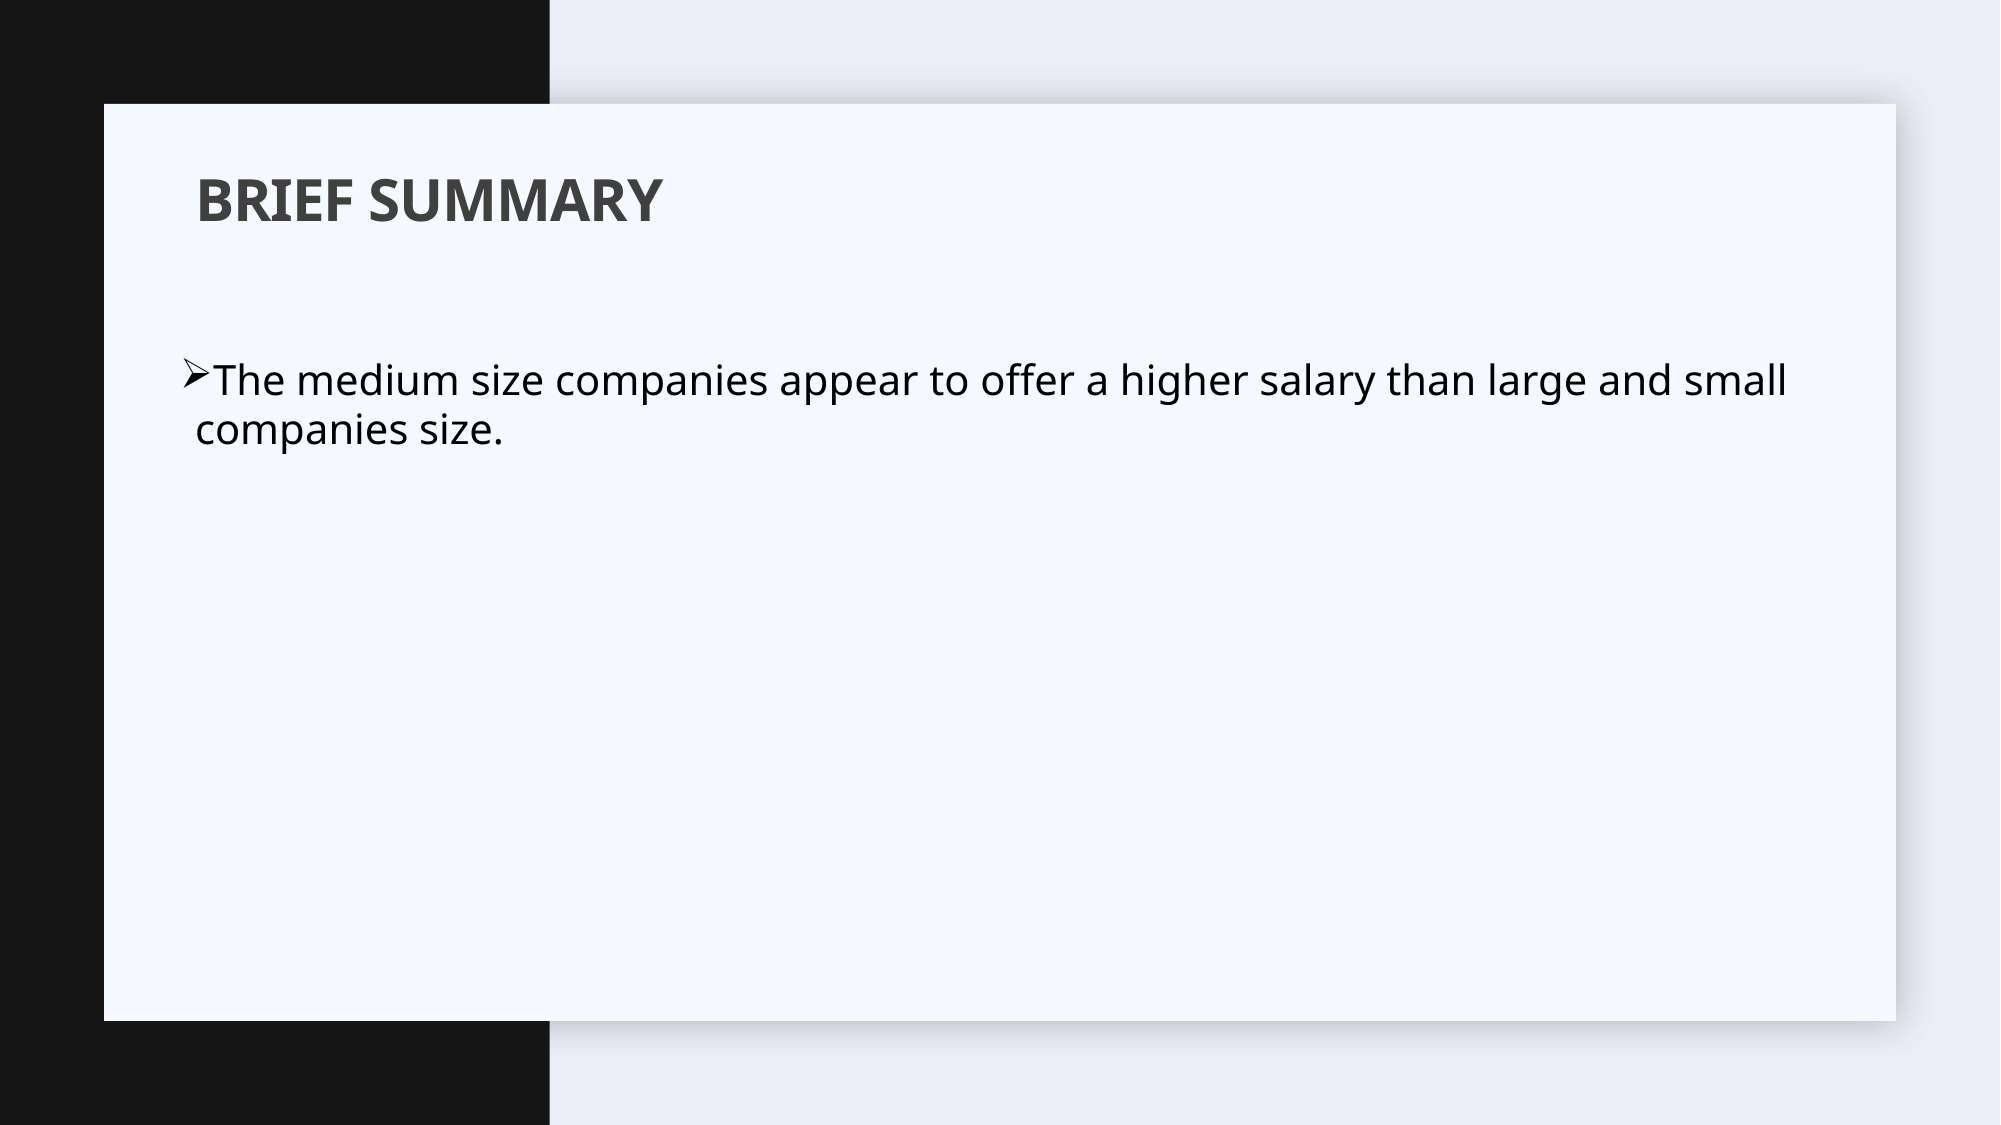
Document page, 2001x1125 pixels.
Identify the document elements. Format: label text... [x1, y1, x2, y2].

list The medium size companies appear to offer a higher salary than large and small companies size. [180, 345, 1830, 963]
title BRIEF SUMMARY [180, 154, 1830, 251]
